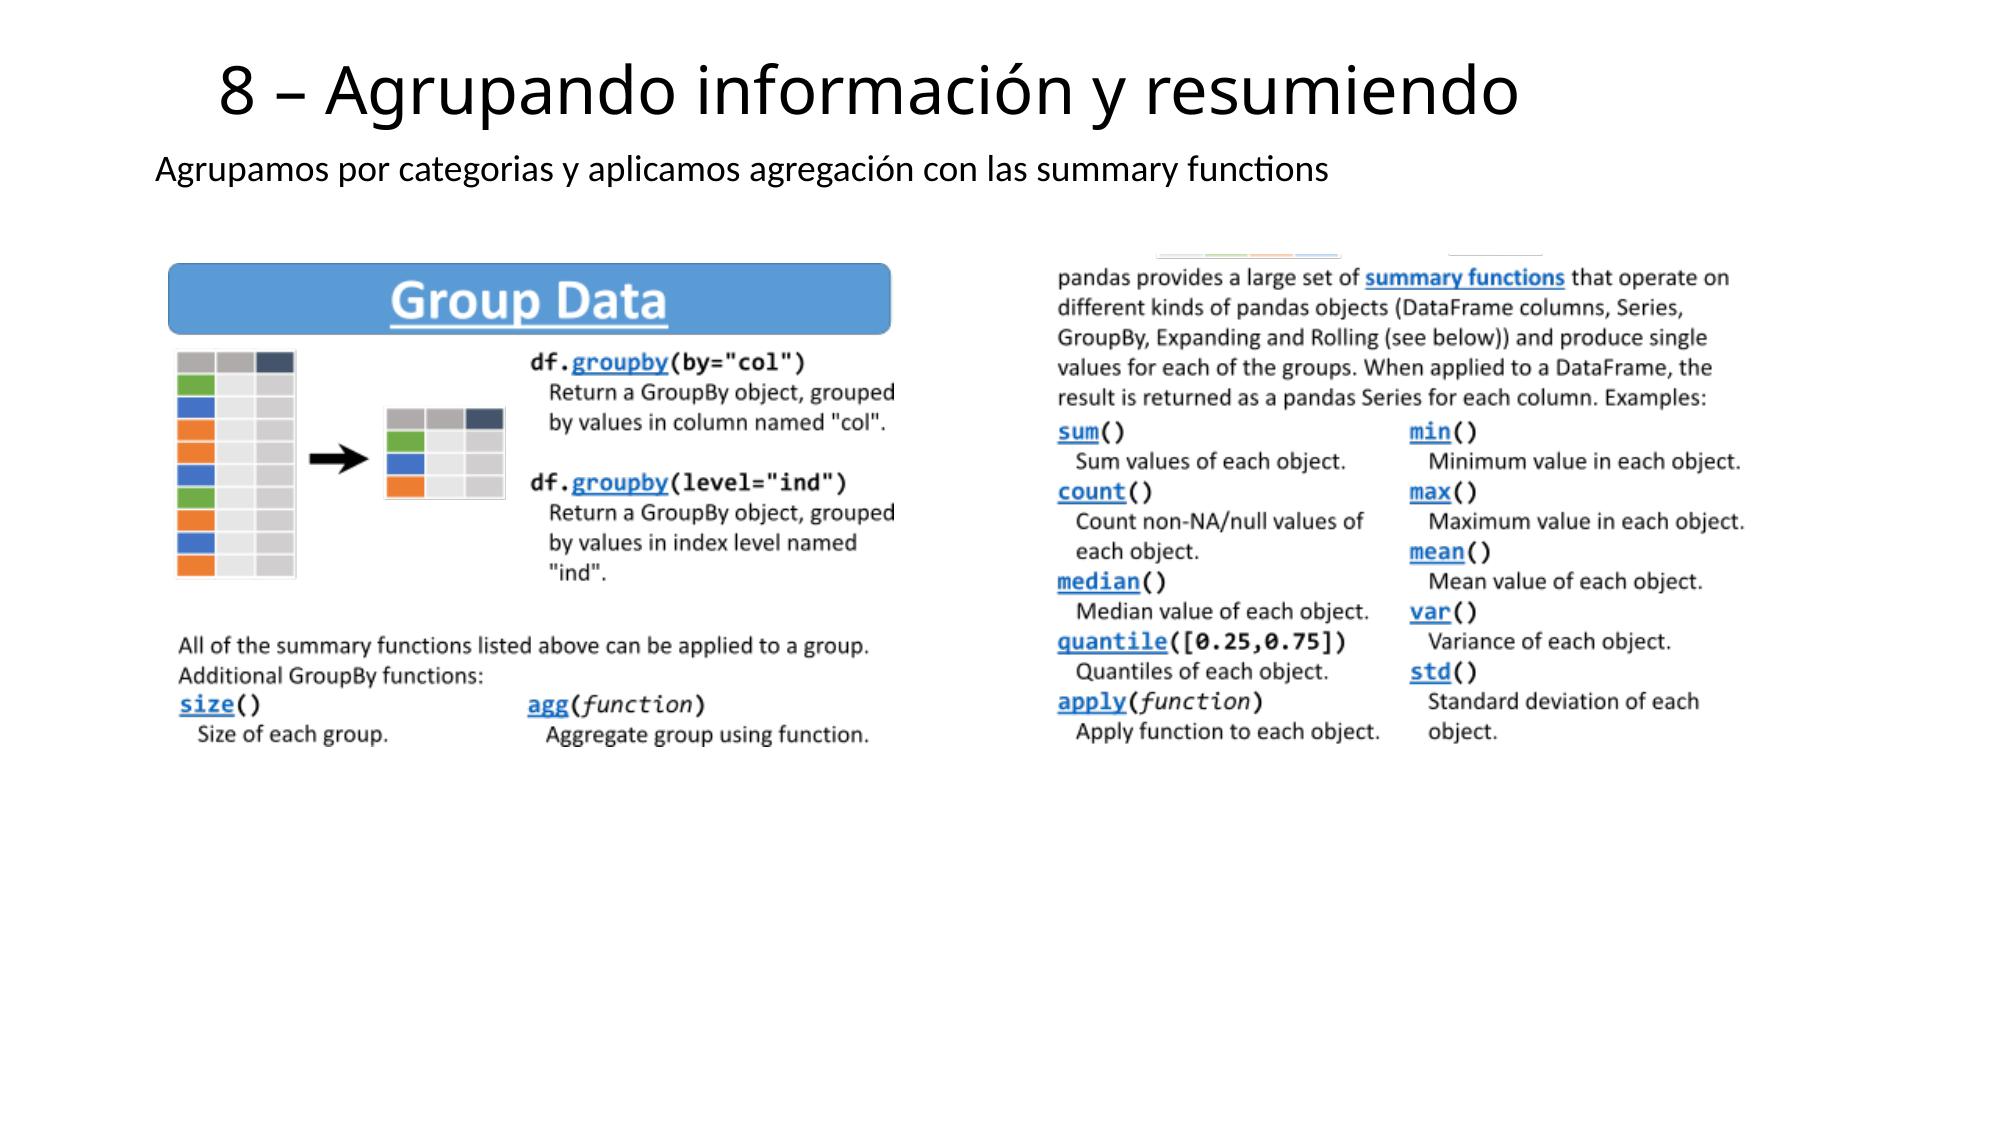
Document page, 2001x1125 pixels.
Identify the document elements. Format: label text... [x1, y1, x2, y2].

text_box 8 – Agrupando información y resumiendo [204, 40, 1538, 136]
picture [167, 263, 894, 747]
picture [1038, 254, 1754, 747]
text_box Agrupamos por categorias y aplicamos agregación con las summary functions [140, 136, 1691, 197]
